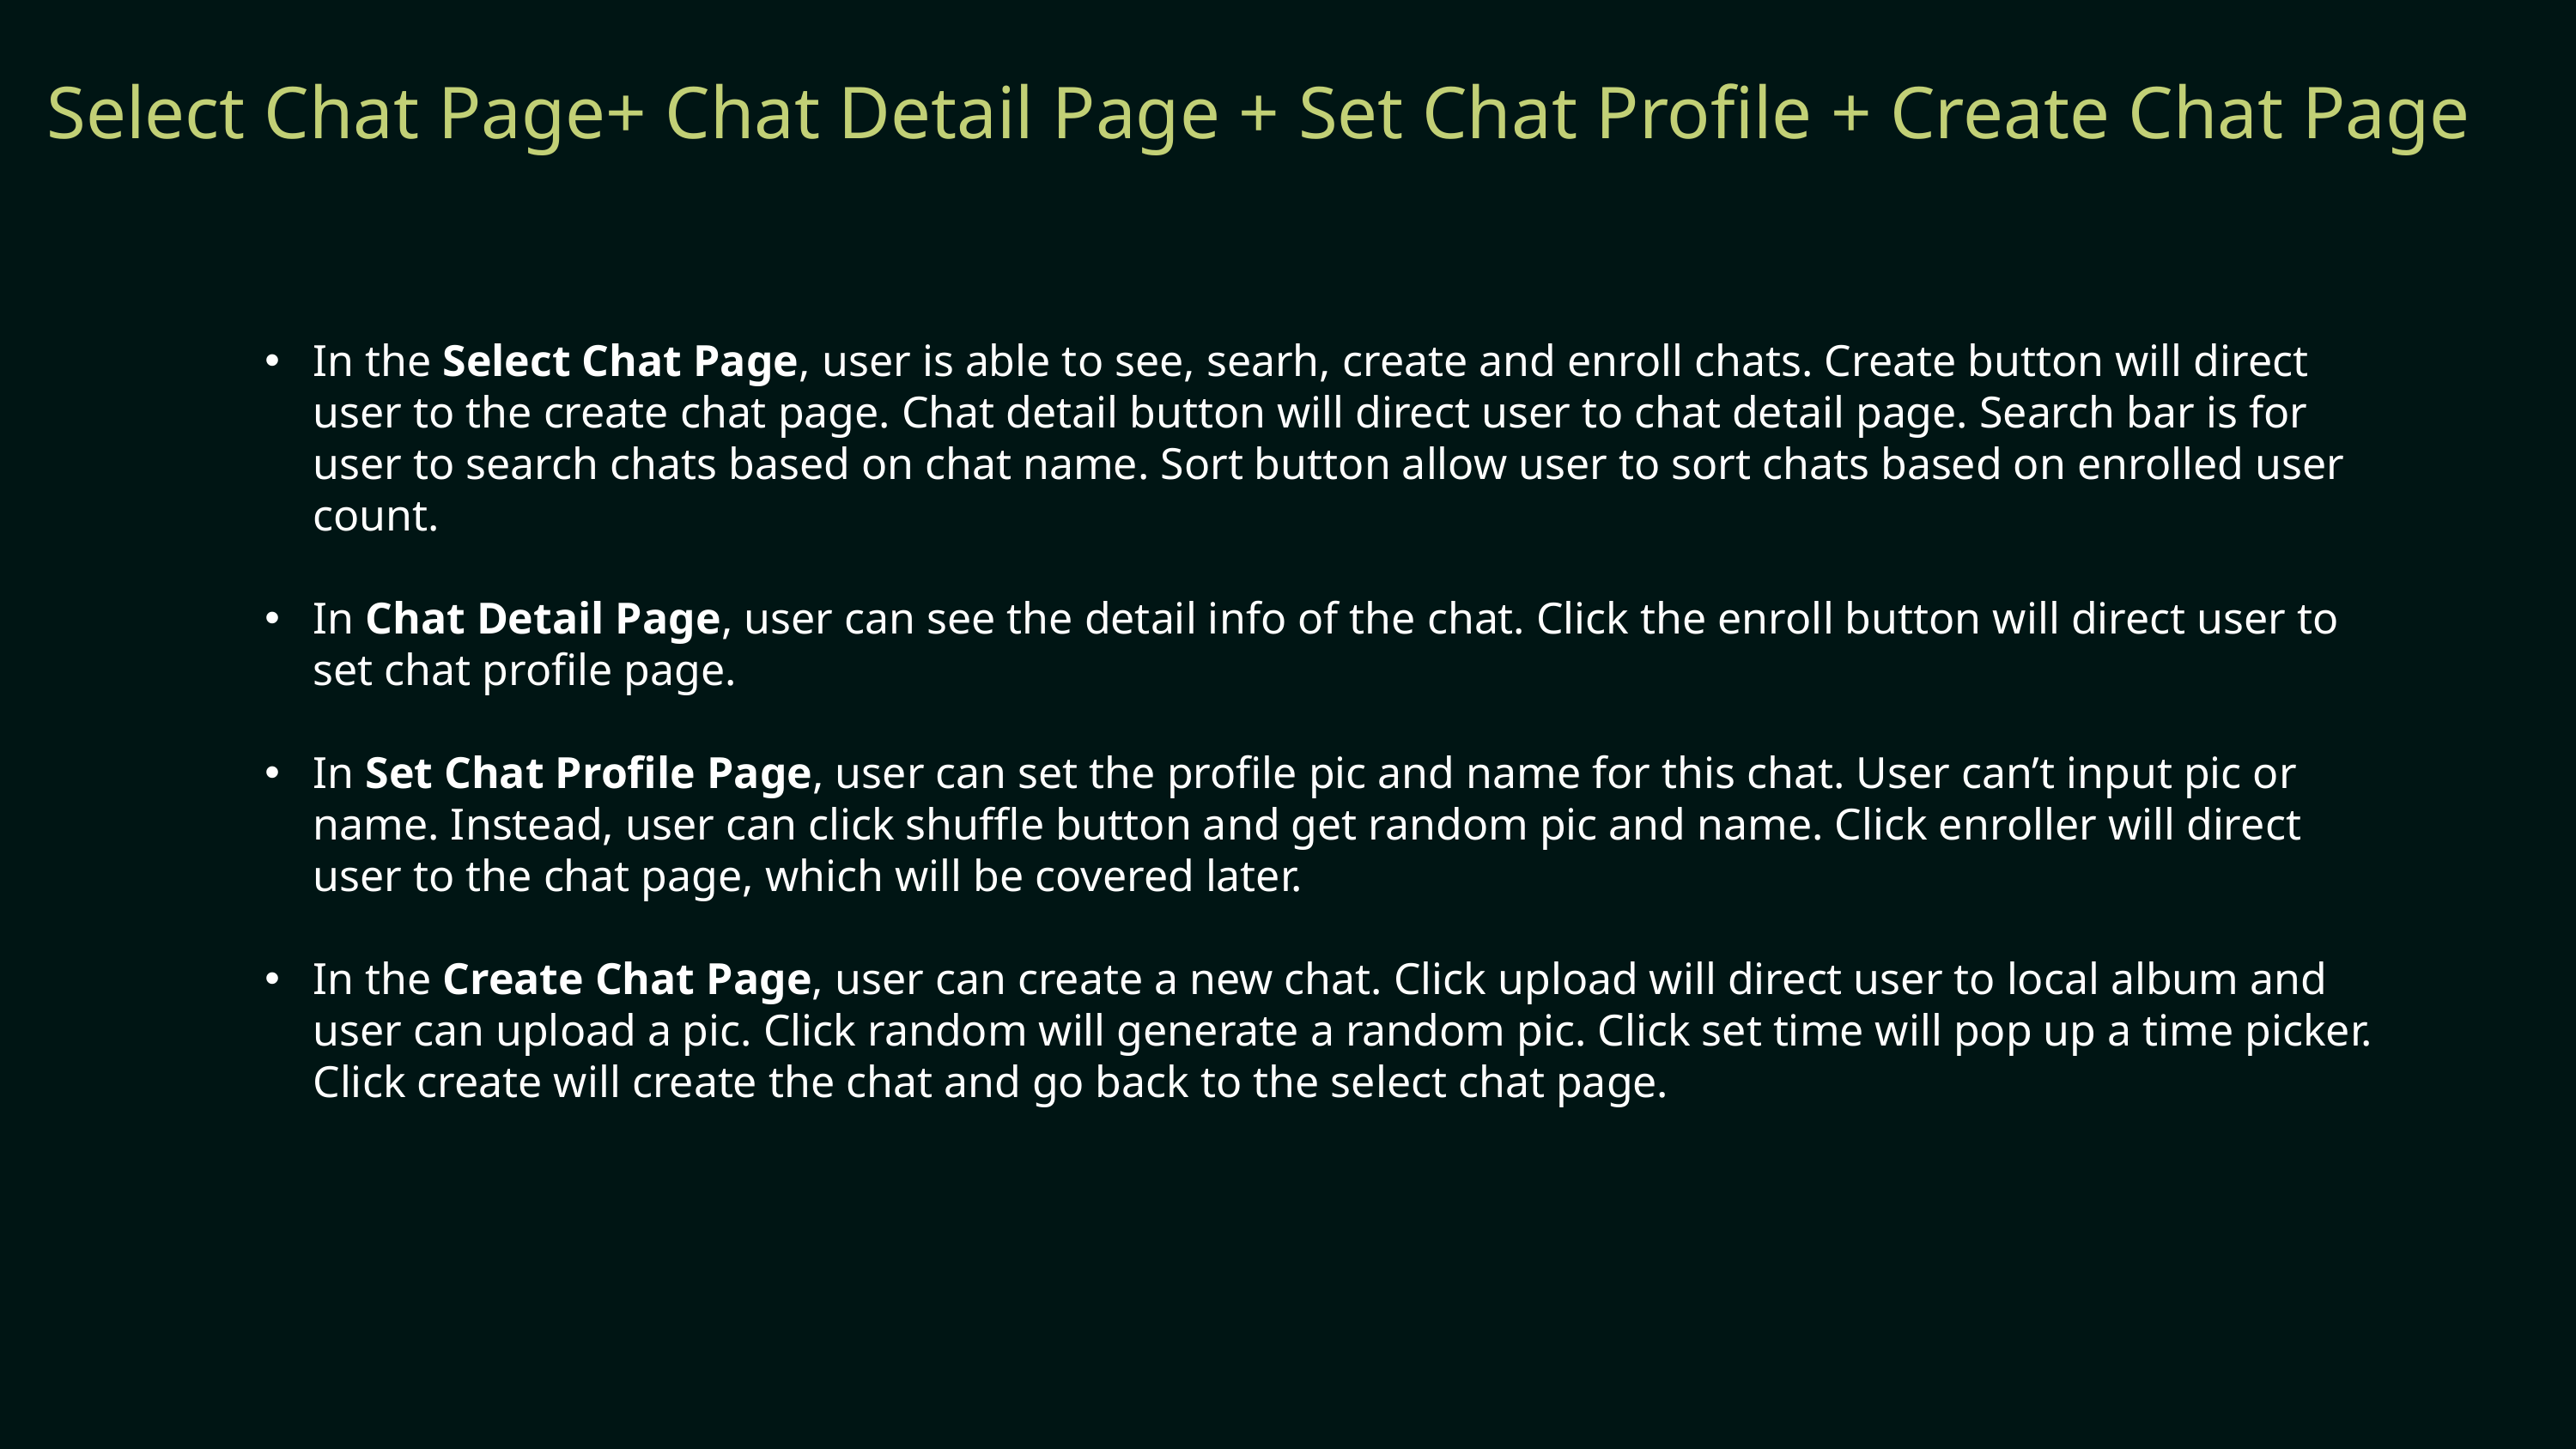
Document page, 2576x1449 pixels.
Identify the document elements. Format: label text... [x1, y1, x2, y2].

text_box In the Select Chat Page, user is able to see, searh, create and enroll chats. Create button will direct user to the create chat page. Chat detail button will direct user to chat detail page. Search bar is for user to search chats based on chat name. Sort button allow user to sort chats based on enrolled user count. In Chat Detail Page, user can see the detail info of the chat. Click the enroll button will direct user to set chat profile page. In Set Chat Profile Page, user can set the profile pic and name for this chat. User can’t input pic or name. Instead, user can click shuffle button and get random pic and name. Click enroller will direct user to the chat page, which will be covered later. In the Create Chat Page, user can create a new chat. Click upload will direct user to local album and user can upload a pic. Click random will generate a random pic. Click set time will pop up a time picker. Click create will create the chat and go back to the select chat page. [252, 327, 2390, 1113]
text_box Select Chat Page+ Chat Detail Page + Set Chat Profile + Create Chat Page [47, 83, 2576, 153]
